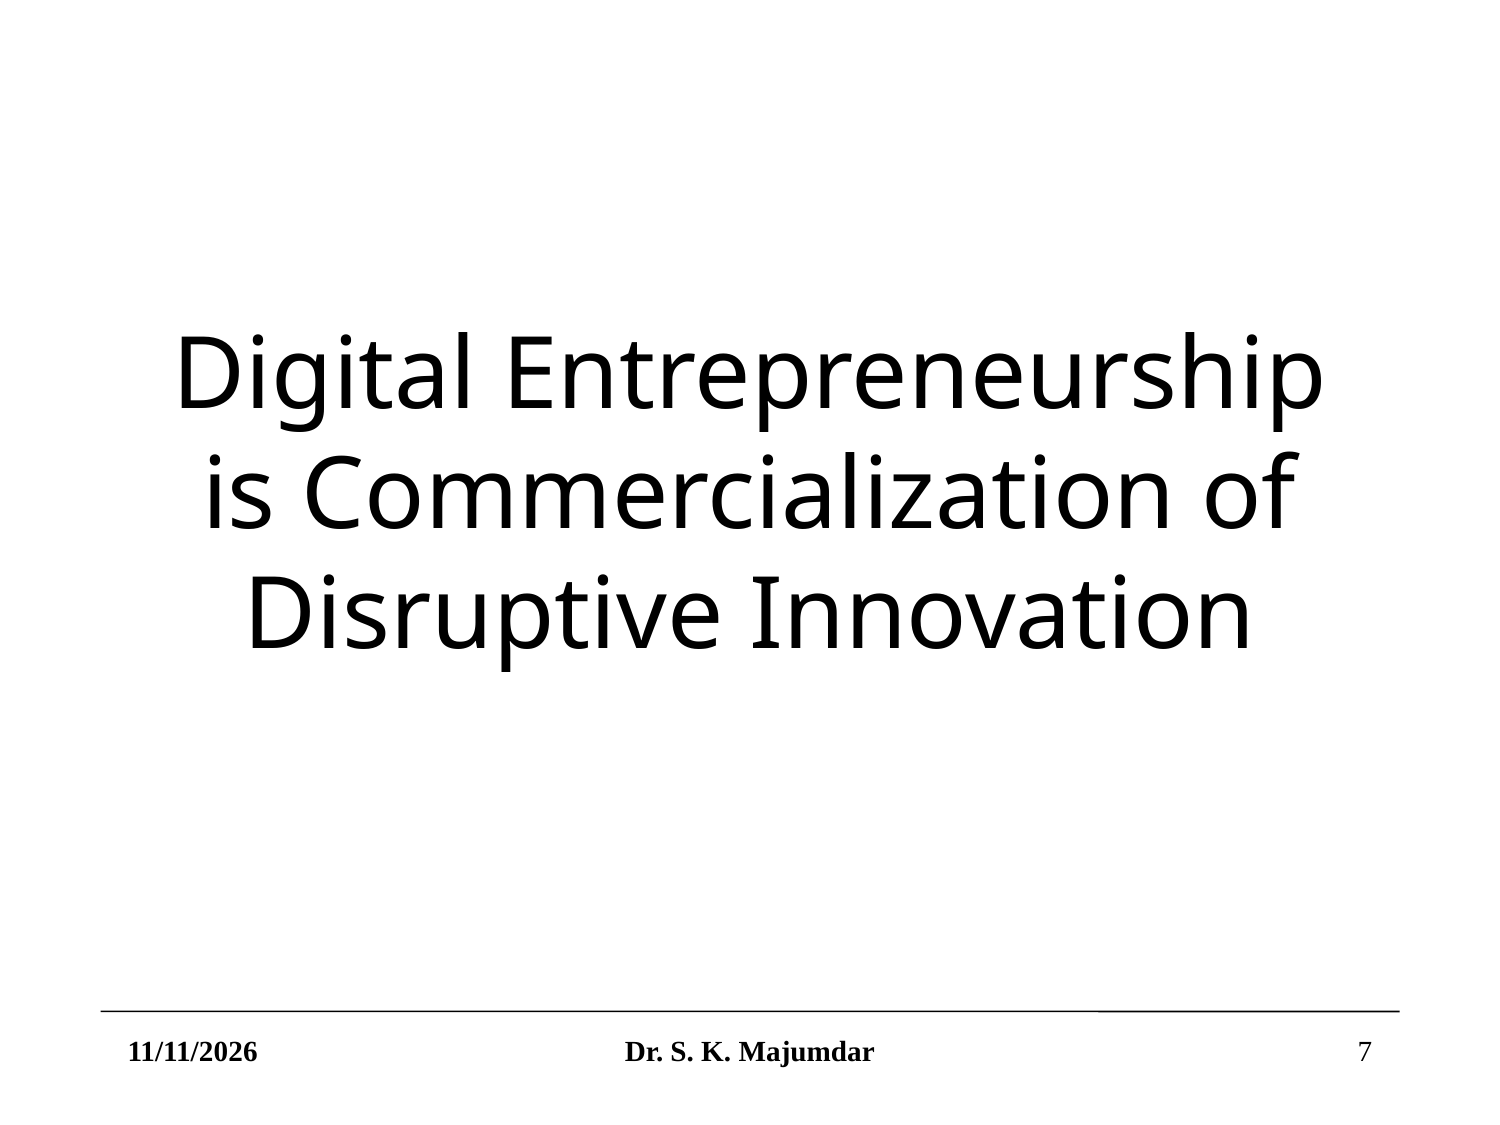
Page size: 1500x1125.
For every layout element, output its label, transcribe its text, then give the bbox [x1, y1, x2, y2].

footer Dr. S. K. Majumdar [512, 1025, 988, 1100]
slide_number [112, 1025, 425, 1100]
list Digital Entrepreneurship is Commercialization of Disruptive Innovation [112, 149, 1388, 828]
slide_number 7 [1074, 1025, 1388, 1100]
